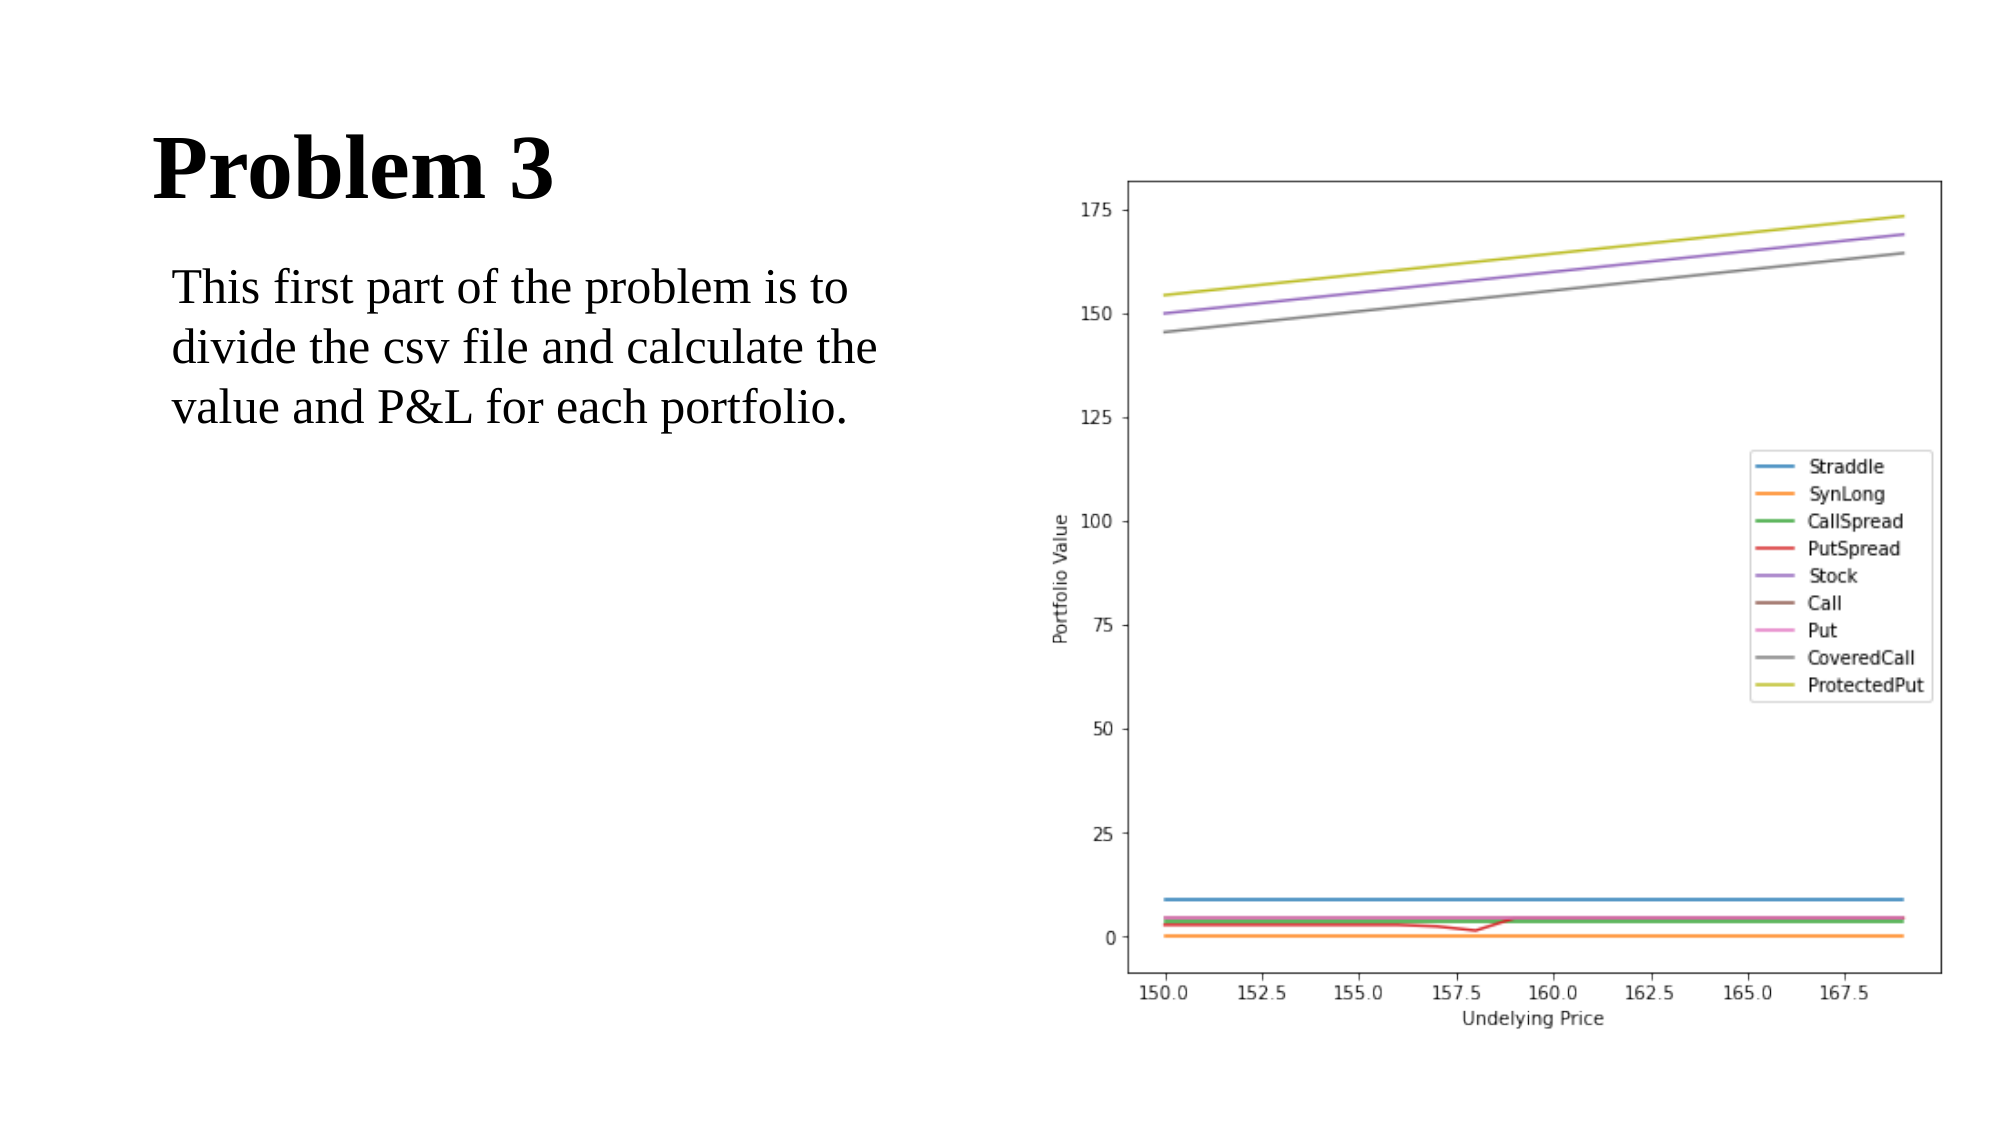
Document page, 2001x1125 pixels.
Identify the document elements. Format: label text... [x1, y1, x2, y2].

text_box This first part of the problem is to divide the csv file and calculate the value and P&L for each portfolio. [156, 245, 958, 501]
picture [1041, 168, 1952, 1042]
title Problem 3 [137, 59, 1863, 278]
